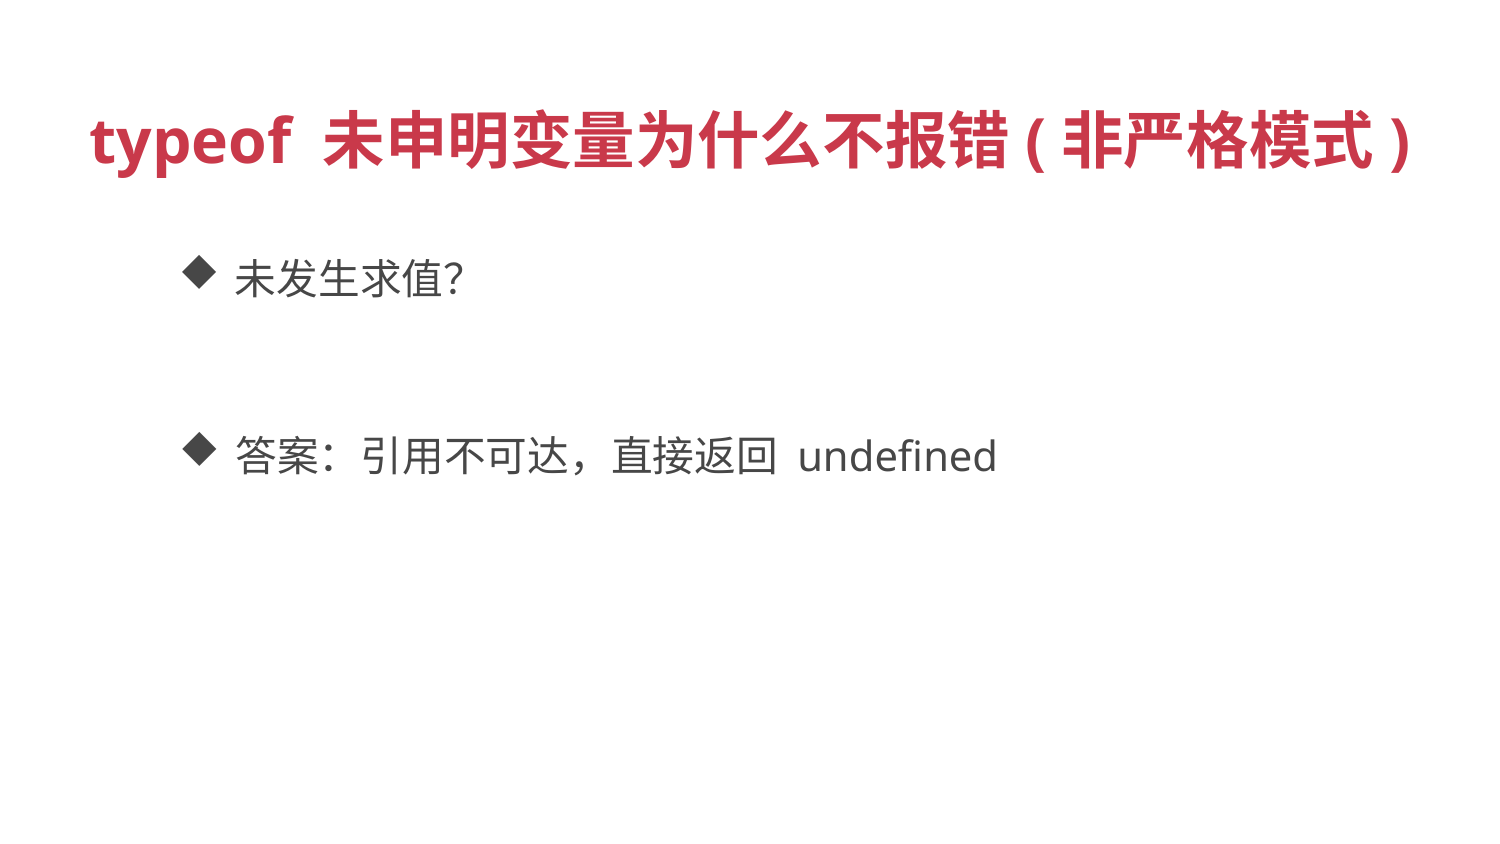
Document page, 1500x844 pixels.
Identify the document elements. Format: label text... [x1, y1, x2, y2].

text_box typeof 未申明变量为什么不报错(非严格模式) [74, 93, 1426, 184]
text_box 答案：引用不可达，直接返回 undefined [89, 422, 1500, 488]
text_box 未发生求值？ [88, 245, 1439, 310]
